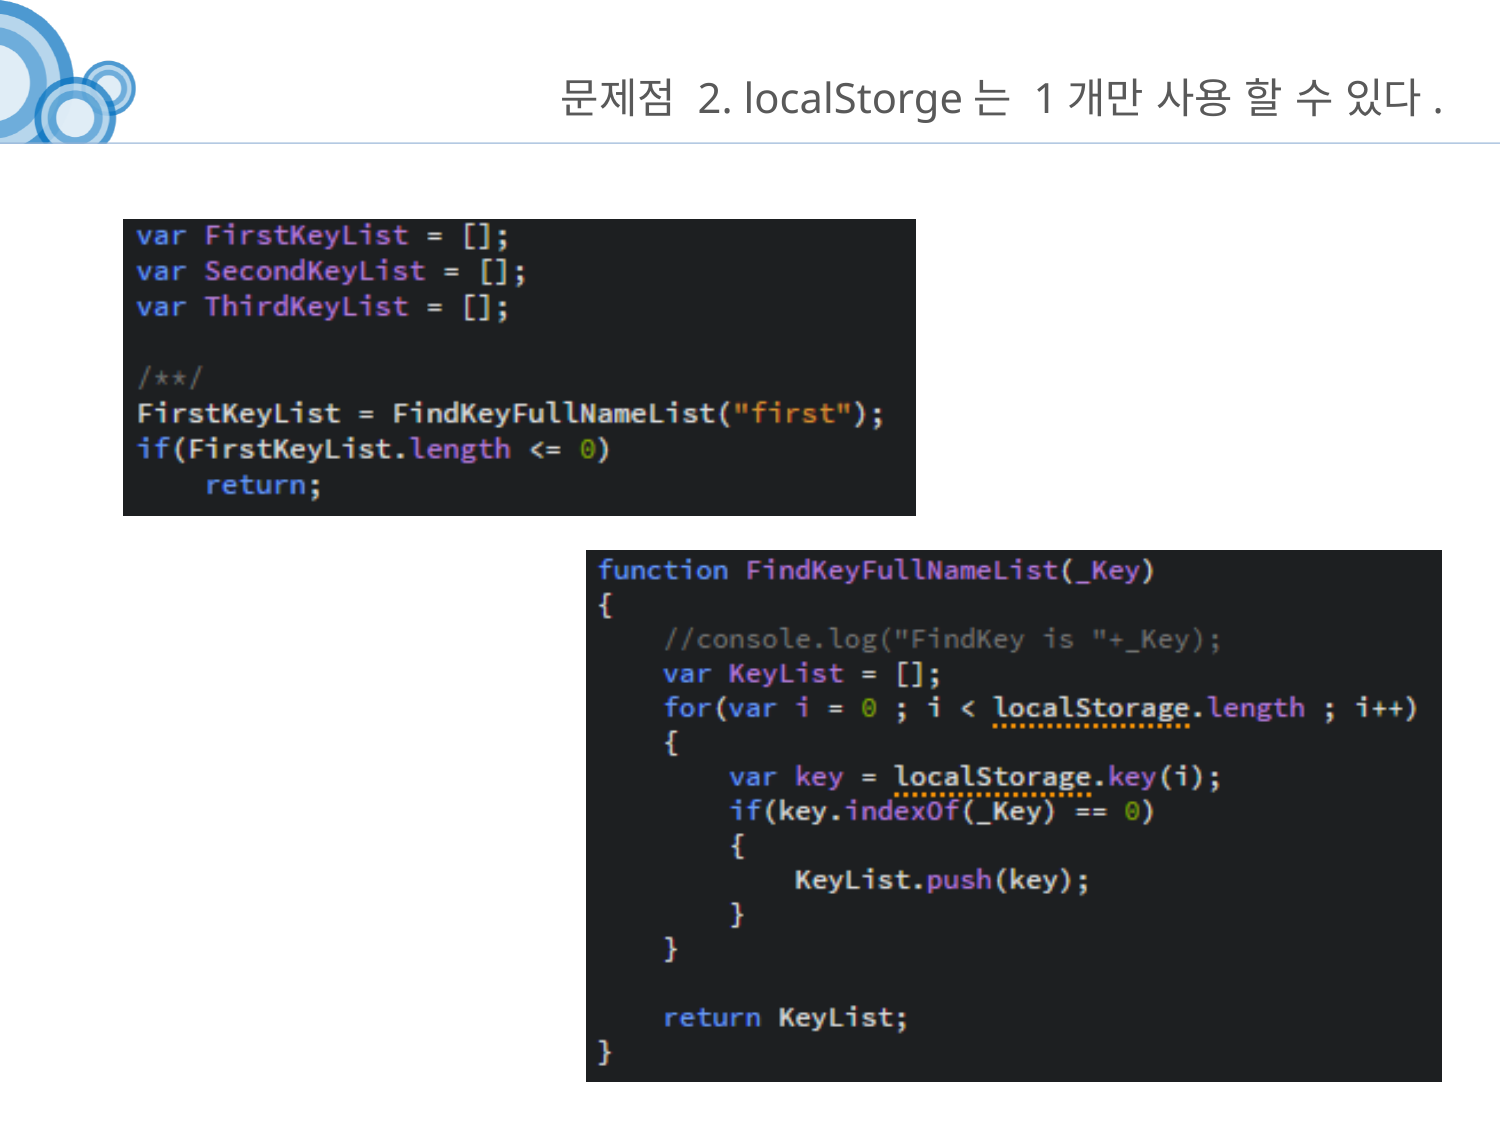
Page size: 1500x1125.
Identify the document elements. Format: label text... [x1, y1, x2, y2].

title 문제점 2. localStorge는 1개만 사용 할 수 있다. [159, 56, 1459, 138]
picture [0, 0, 136, 142]
picture [123, 219, 916, 516]
picture [586, 550, 1442, 1082]
